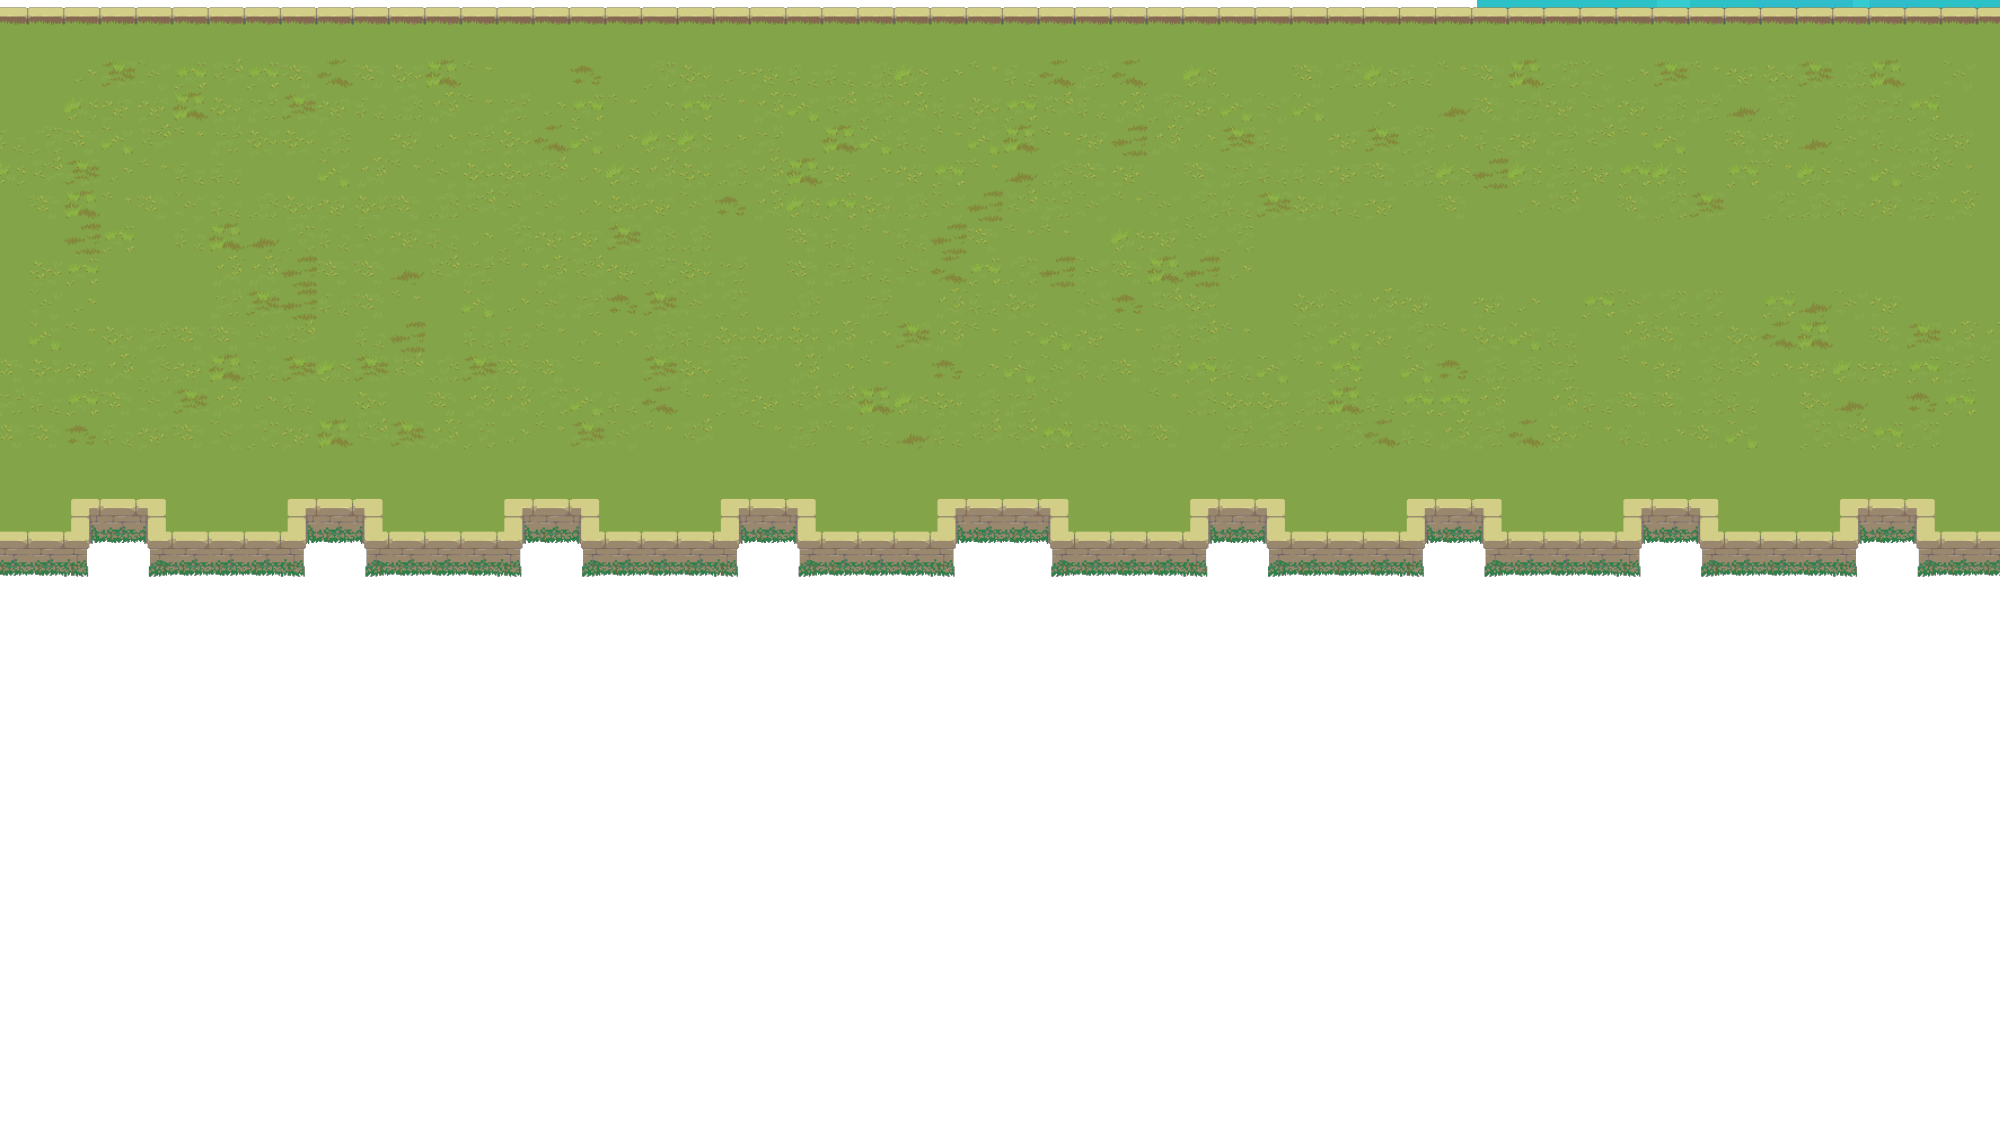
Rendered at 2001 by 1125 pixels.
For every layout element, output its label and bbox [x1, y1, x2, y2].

picture [0, 0, 2000, 594]
